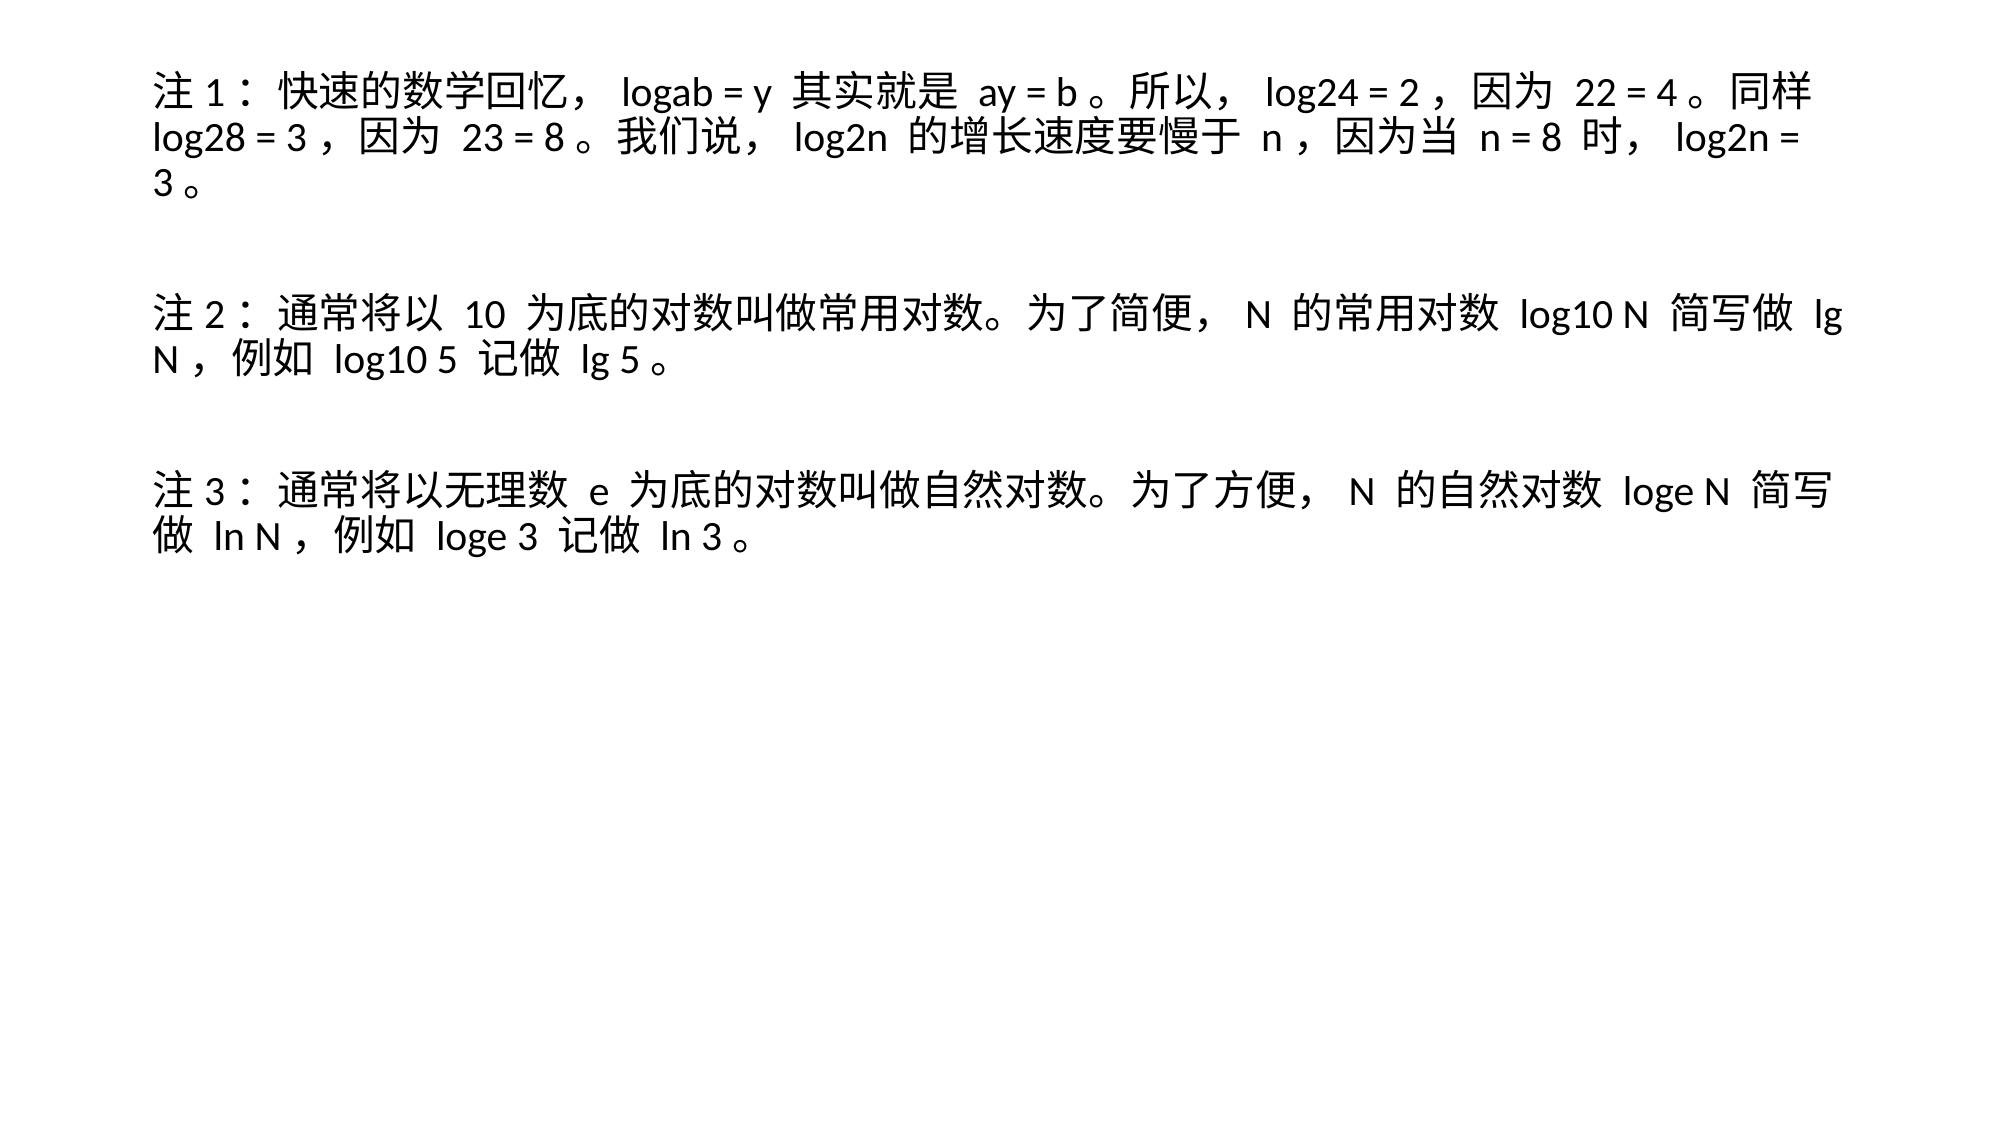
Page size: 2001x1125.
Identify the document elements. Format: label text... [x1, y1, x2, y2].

list 注1：快速的数学回忆，logab = y 其实就是 ay = b。所以，log24 = 2，因为 22 = 4。同样 log28 = 3，因为 23 = 8。我们说，log2n 的增长速度要慢于 n，因为当 n = 8 时，log2n = 3。 注2：通常将以 10 为底的对数叫做常用对数。为了简便，N 的常用对数 log10 N 简写做 lg N，例如 log10 5 记做 lg 5。 注3：通常将以无理数 e 为底的对数叫做自然对数。为了方便，N 的自然对数 loge N 简写做 ln N，例如 loge 3 记做 ln 3。 [137, 63, 1863, 1014]
